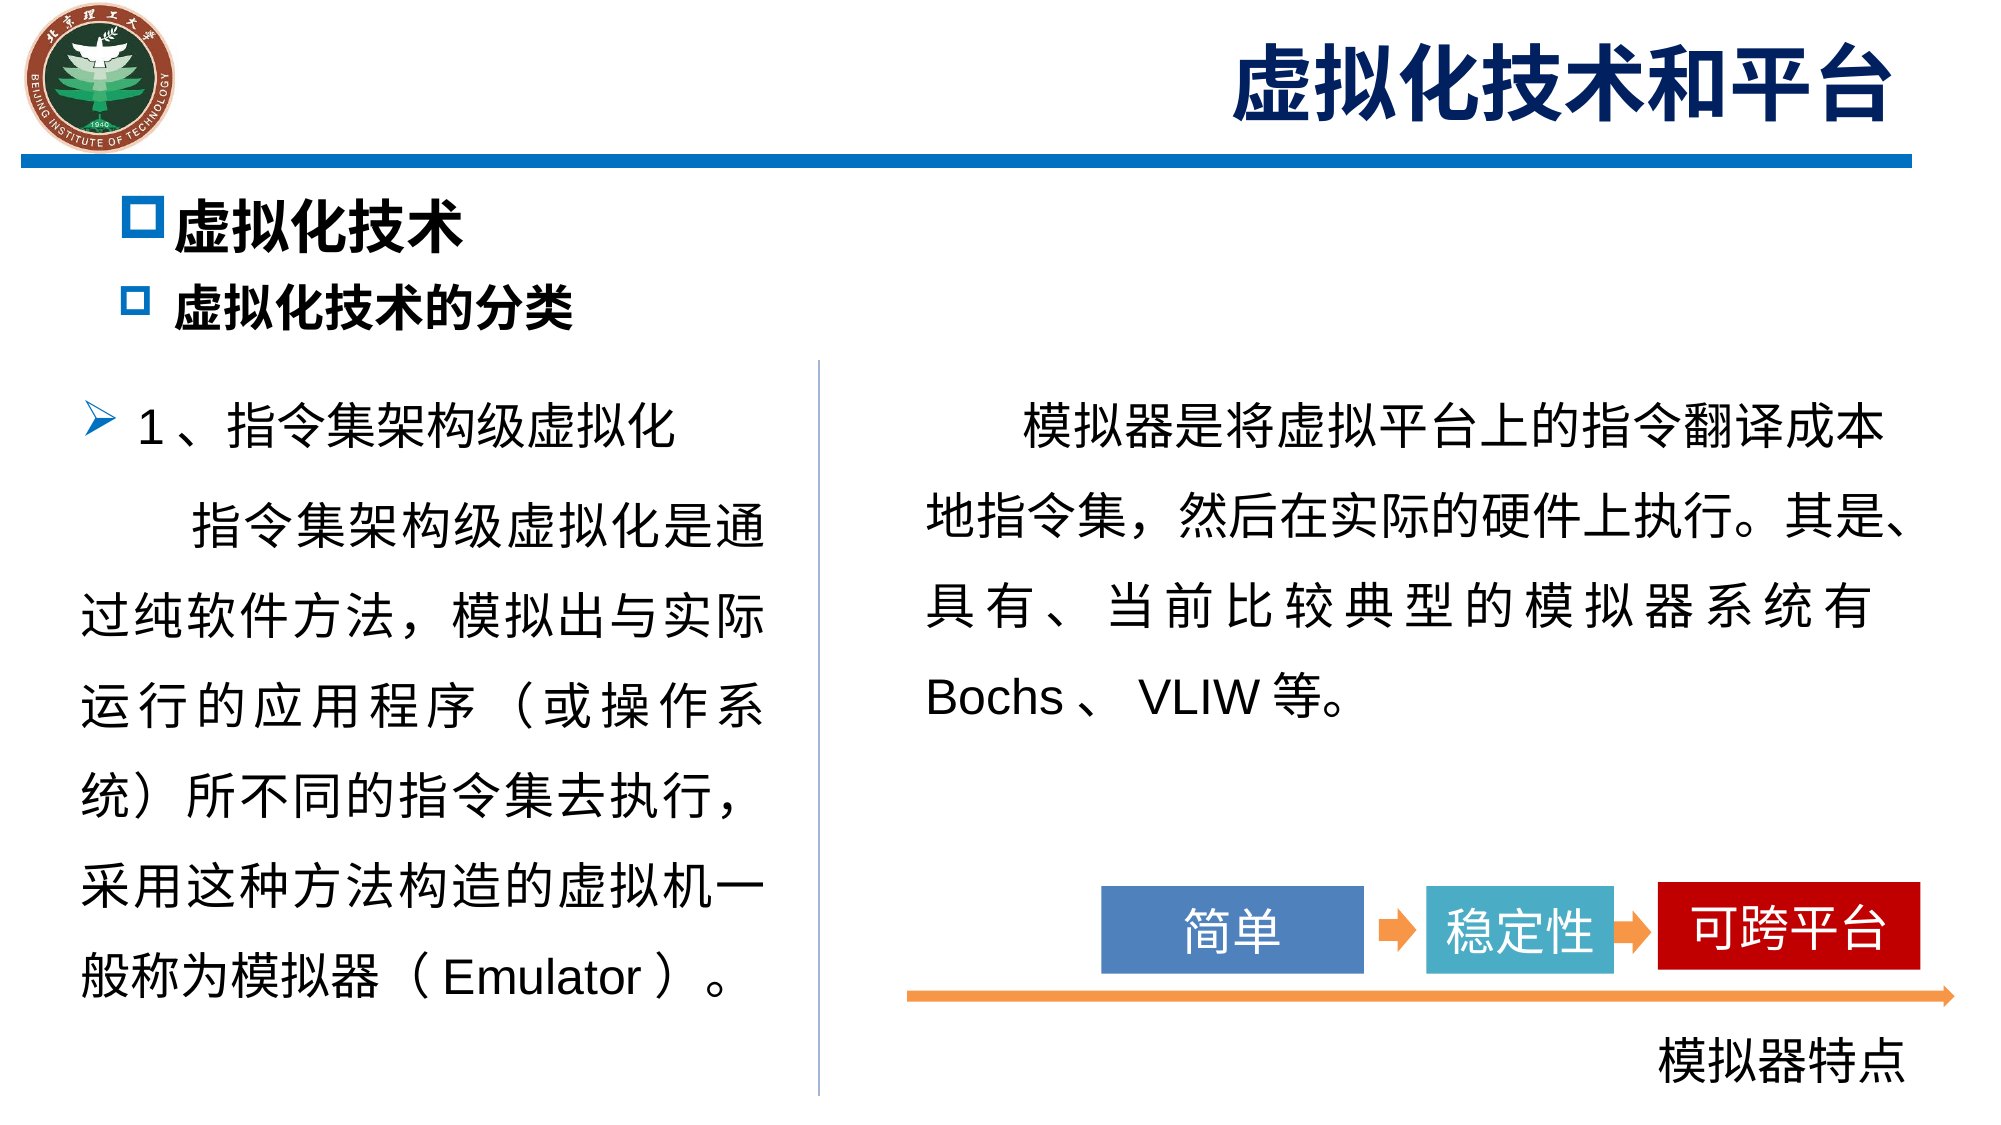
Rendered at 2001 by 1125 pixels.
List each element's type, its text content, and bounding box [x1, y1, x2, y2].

text_box [1378, 908, 1417, 952]
text_box 1、指令集架构级虚拟化 指令集架构级虚拟化是通过纯软件方法，模拟出与实际运行的应用程序（或操作系统）所不同的指令集去执行，采用这种方法构造的虚拟机一般称为模拟器（Emulator）。 [60, 354, 786, 918]
text_box [21, 154, 1912, 168]
text_box 虚拟化技术和平台 [962, 51, 1912, 139]
text_box [1613, 910, 1652, 955]
text_box 模拟器是将虚拟平台上的指令翻译成本地指令集，然后在实际的硬件上执行。其是、具有、当前比较典型的模拟器系统有Bochs、VLIW等。 [905, 354, 1906, 541]
text_box 简单 [1101, 886, 1364, 974]
text_box 稳定性 [1426, 886, 1614, 974]
text_box 虚拟化技术的分类 [102, 268, 589, 344]
text_box 模拟器特点 [1638, 1015, 1926, 1104]
text_box 虚拟化技术 [102, 182, 480, 268]
picture [21, 0, 178, 156]
text_box 可跨平台 [1657, 882, 1921, 970]
text_box [907, 985, 1955, 1008]
